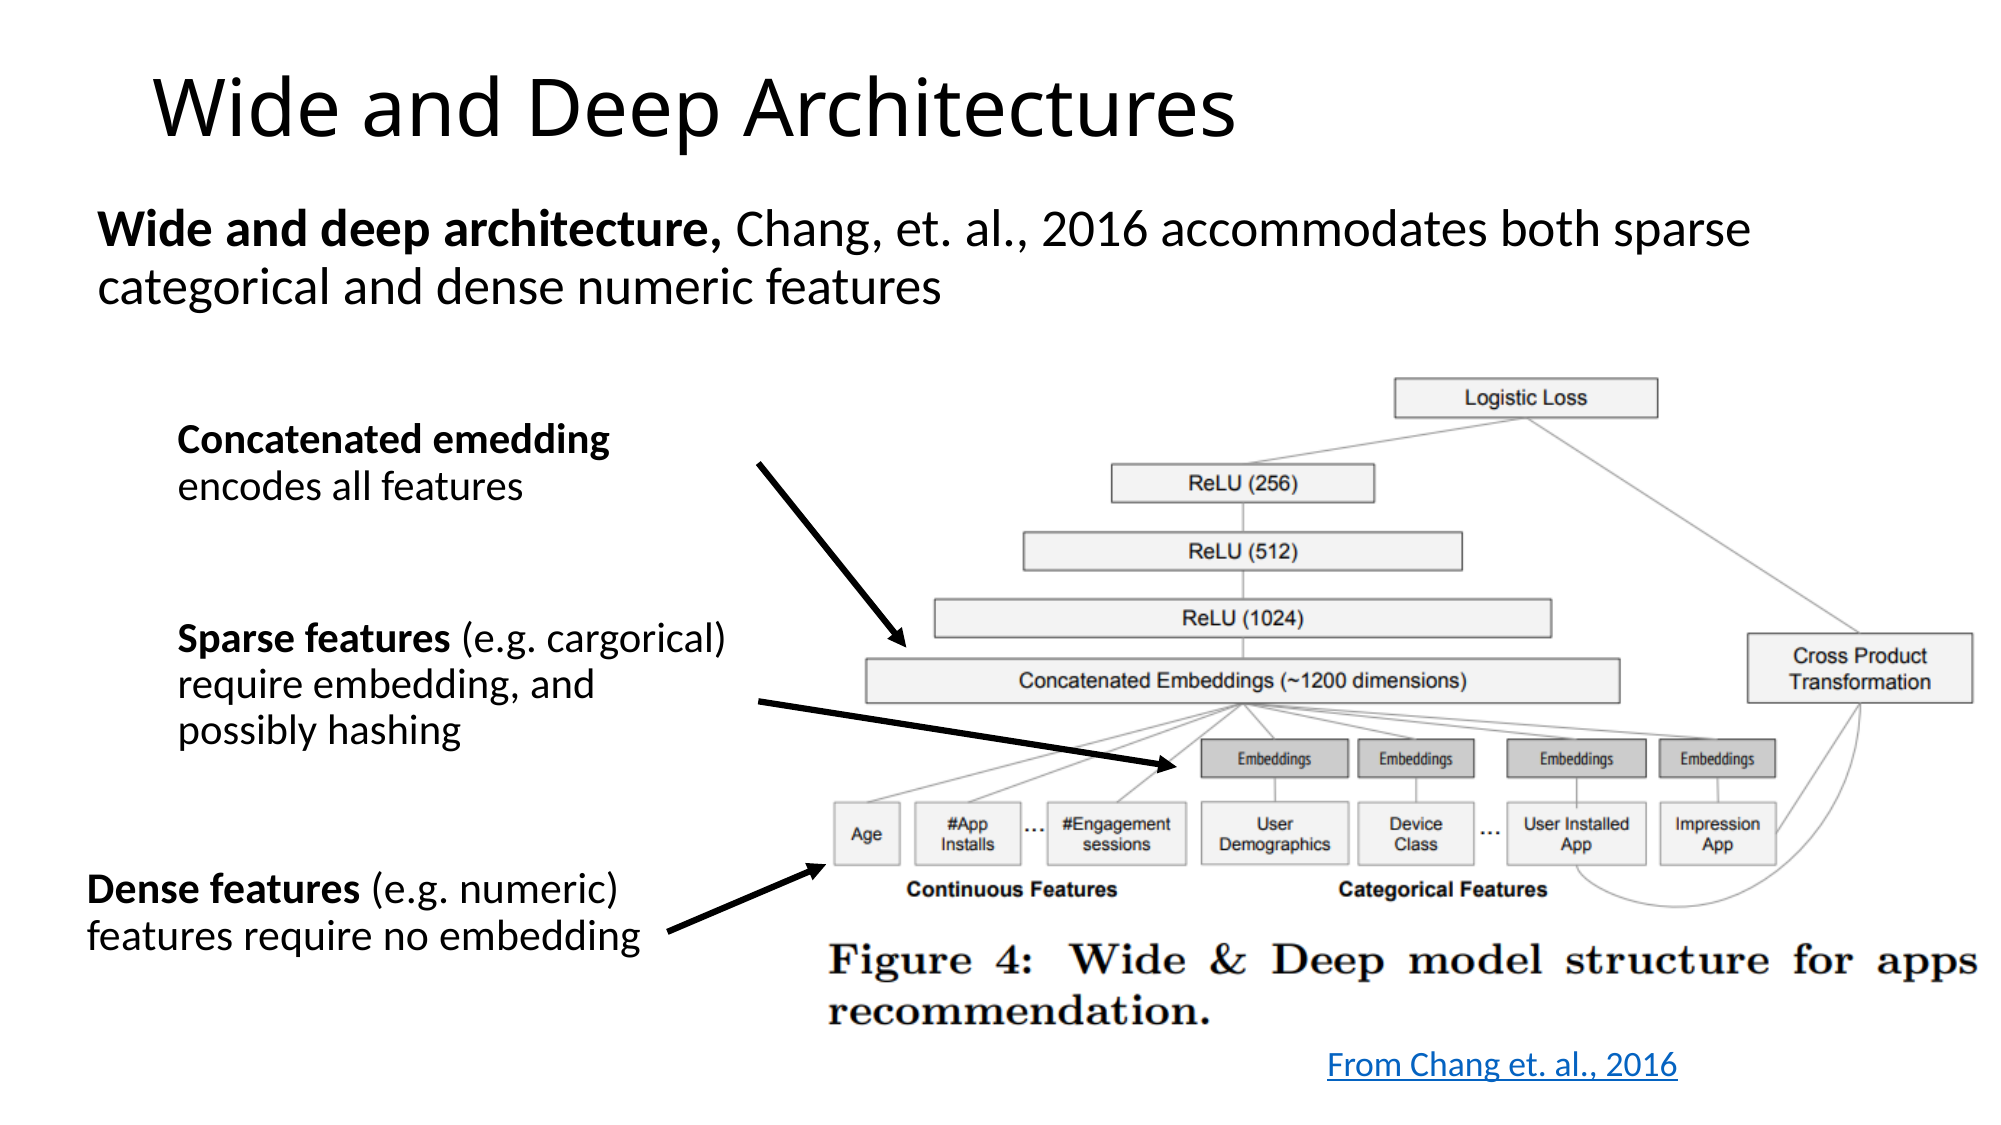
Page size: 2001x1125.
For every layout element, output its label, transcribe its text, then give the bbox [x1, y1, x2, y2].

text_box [758, 701, 1177, 767]
list Wide and deep architecture, Chang, et. al., 2016 accommodates both sparse categorical and dense numeric features [82, 193, 1875, 324]
text_box Sparse features (e.g. cargorical) require embedding, and possibly hashing [162, 608, 759, 795]
title Wide and Deep Architectures [137, 59, 1863, 162]
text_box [758, 462, 907, 648]
picture [810, 376, 1986, 1039]
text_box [667, 864, 827, 932]
text_box From Chang et. al., 2016 [1269, 1039, 1736, 1092]
text_box Dense features (e.g. numeric) features require no embedding [71, 857, 668, 1006]
text_box Concatenated emedding encodes all features [162, 409, 759, 517]
